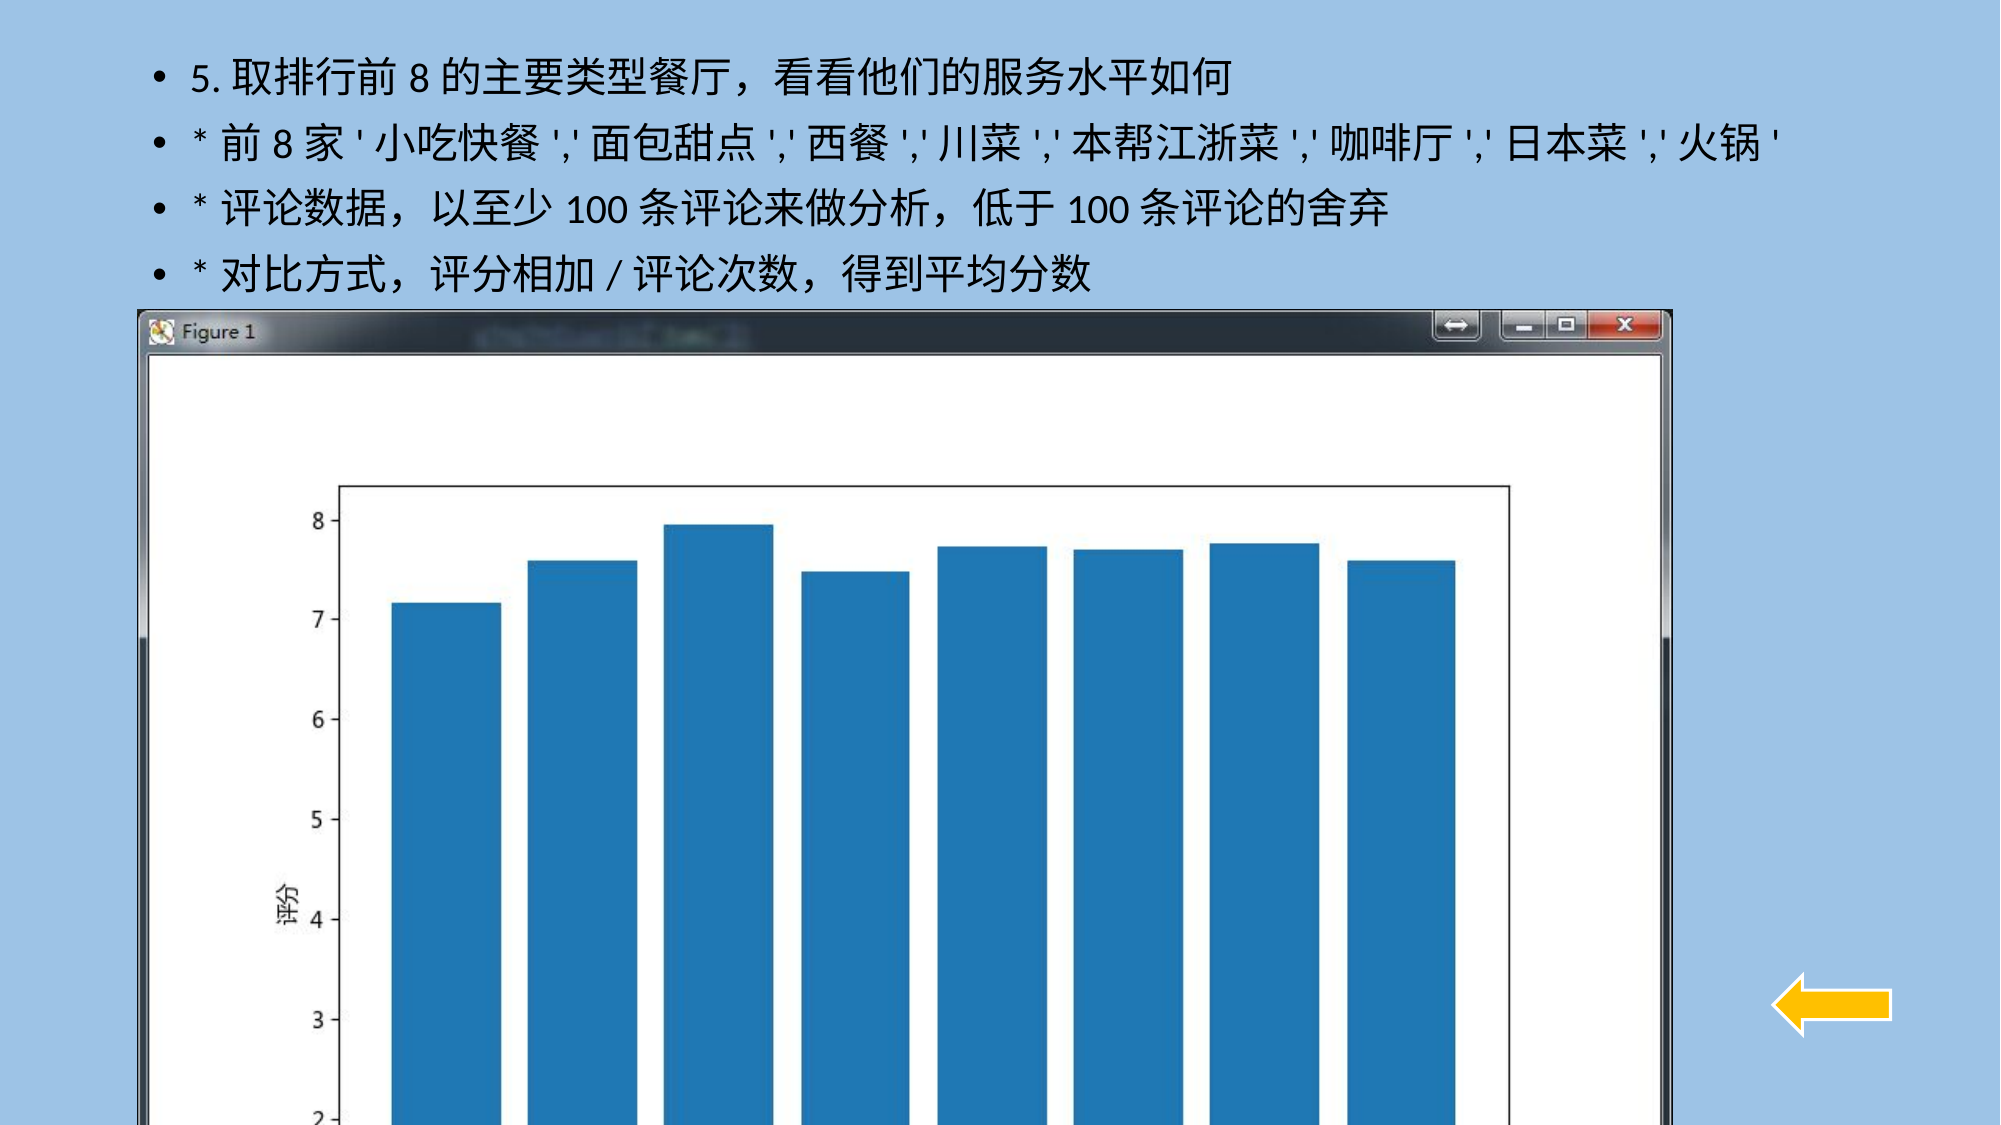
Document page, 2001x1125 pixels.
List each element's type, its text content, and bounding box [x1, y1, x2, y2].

list 5.取排行前8的主要类型餐厅，看看他们的服务水平如何 *前8家'小吃快餐','面包甜点','西餐','川菜','本帮江浙菜','咖啡厅','日本菜','火锅' *评论数据，以至少100条评论来做分析，低于100条评论的舍弃 *对比方式，评分相加/评论次数，得到平均分数 [137, 48, 1863, 1014]
picture [137, 309, 1673, 1125]
text_box [1770, 971, 1893, 1039]
